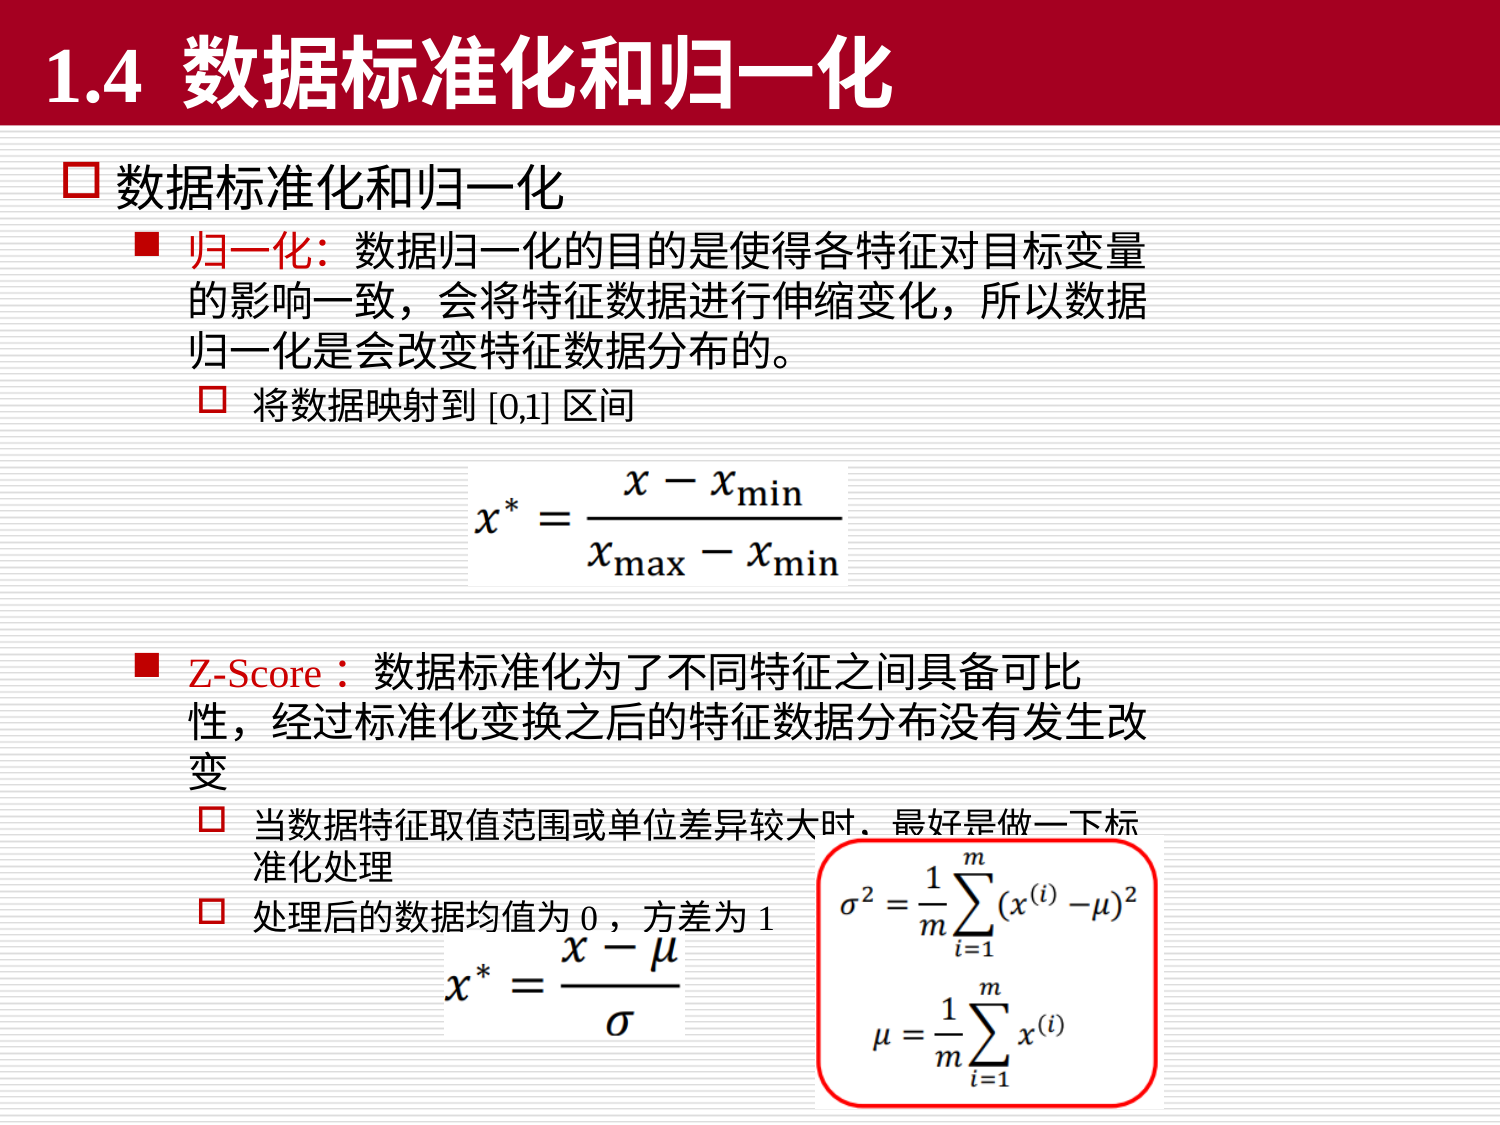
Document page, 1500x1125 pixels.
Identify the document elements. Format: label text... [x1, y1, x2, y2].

slide_number [1145, 1052, 1471, 1112]
picture [0, 126, 1500, 1125]
list 数据标准化和归一化 归一化：数据归一化的目的是使得各特征对目标变量的影响一致，会将特征数据进行伸缩变化，所以数据归一化是会改变特征数据分布的。 将数据映射到[0,1]区间 Z-Score：数据标准化为了不同特征之间具备可比性，经过标准化变换之后的特征数据分布没有发生改变 当数据特征取值范围或单位差异较大时，最好是做一下标准化处理 处理后的数据均值为0，方差为1 [41, 148, 1169, 1025]
title 1.4 数据标准化和归一化 [0, 0, 1500, 126]
